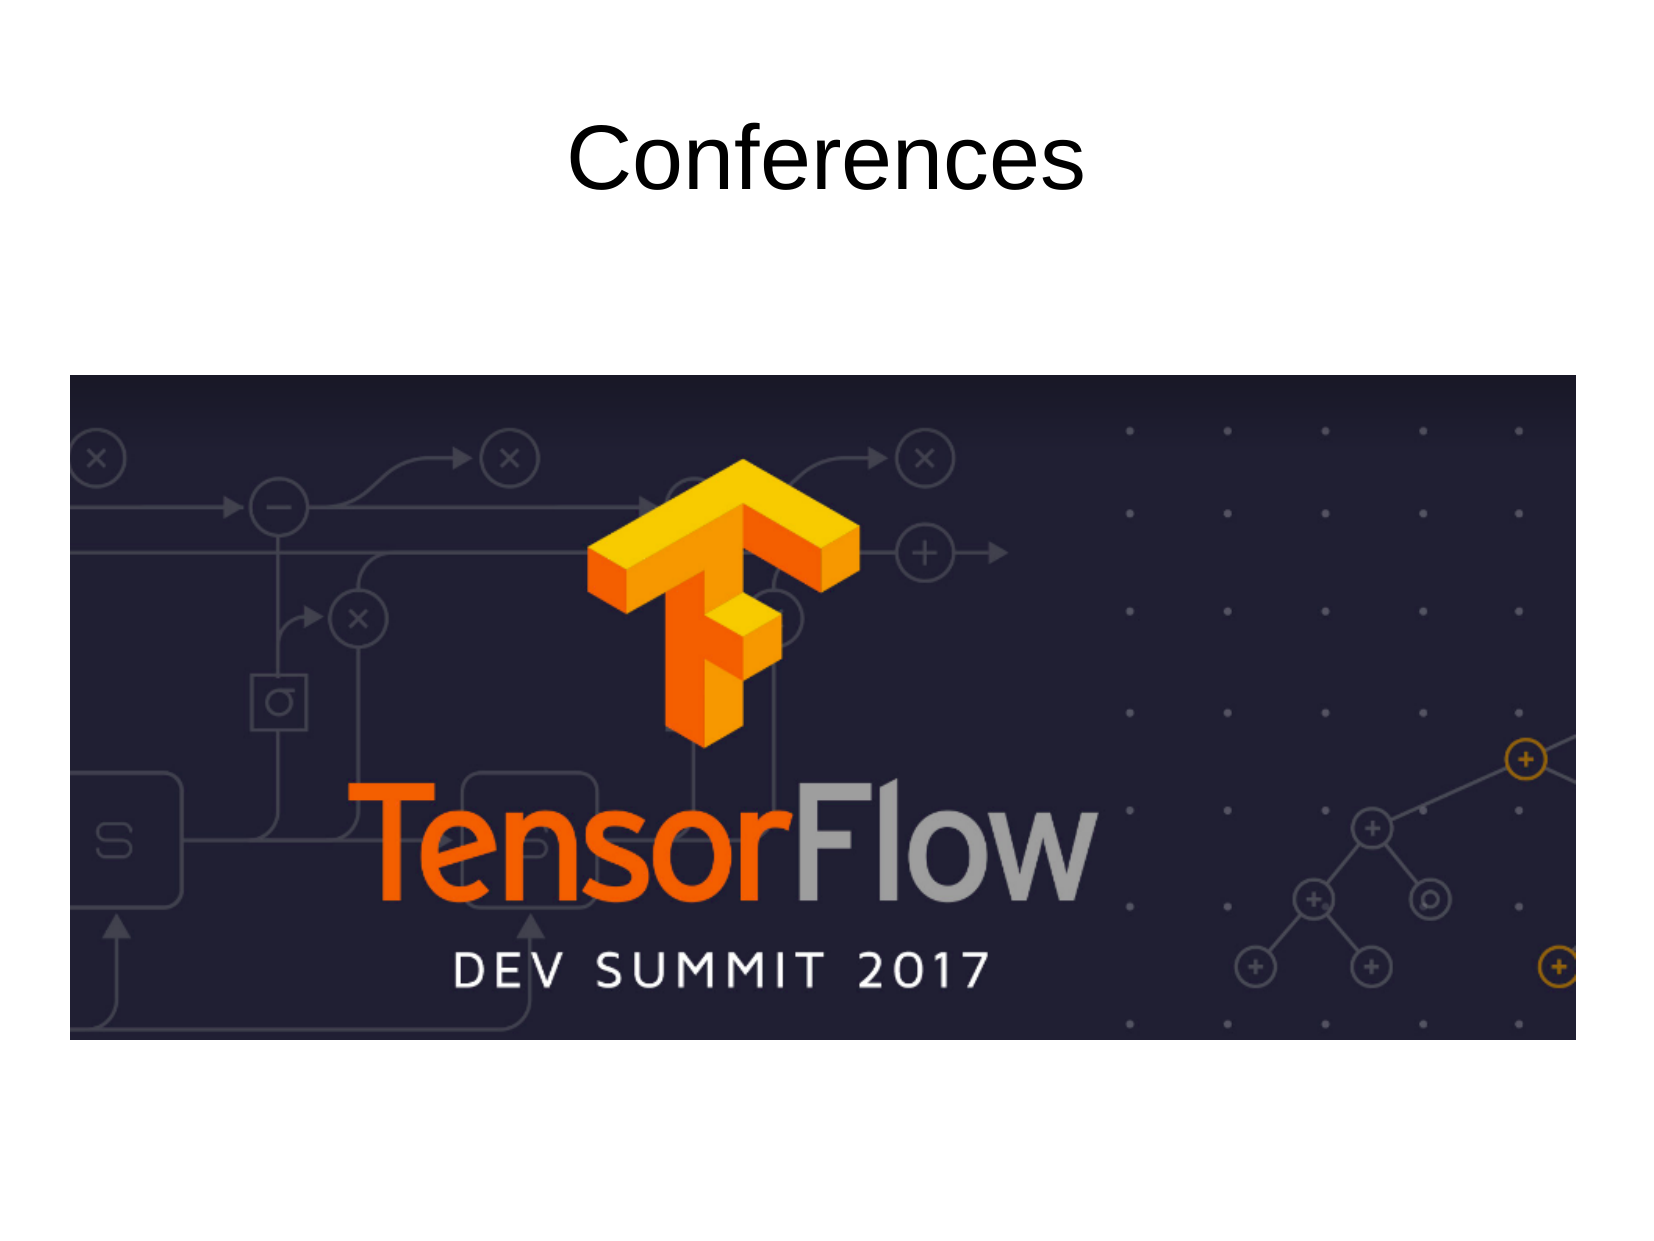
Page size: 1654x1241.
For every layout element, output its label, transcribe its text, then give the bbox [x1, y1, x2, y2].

picture [70, 375, 1576, 1040]
text_box Conferences [82, 49, 1571, 257]
